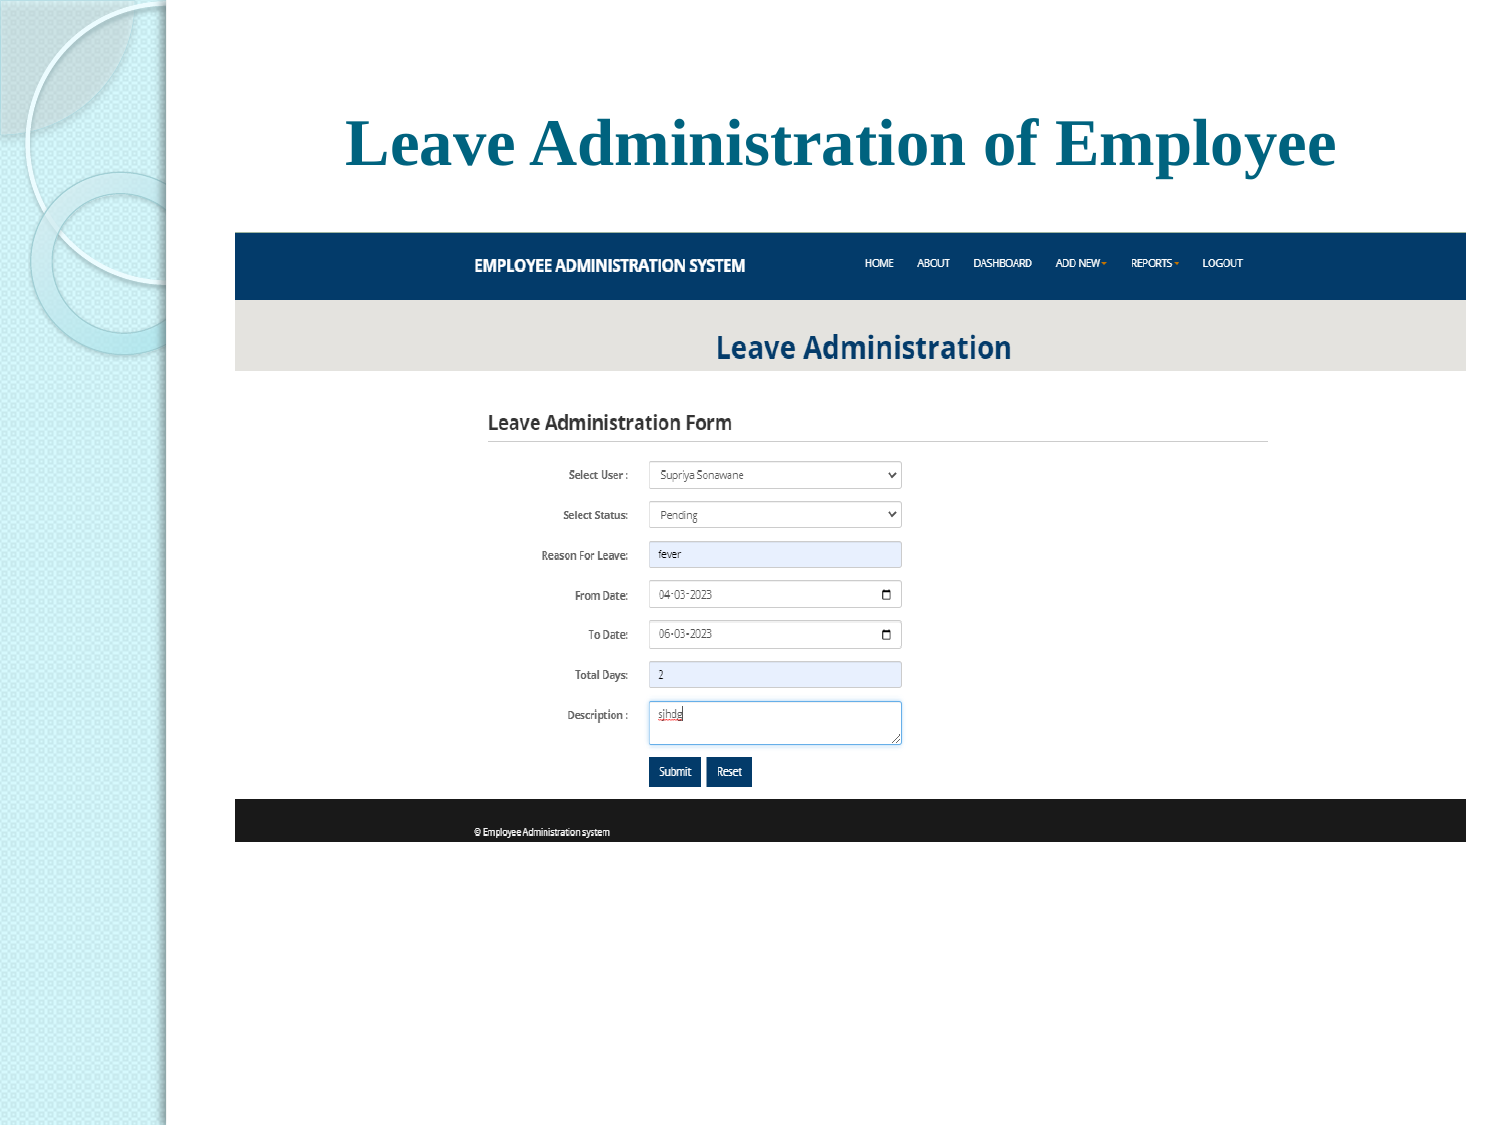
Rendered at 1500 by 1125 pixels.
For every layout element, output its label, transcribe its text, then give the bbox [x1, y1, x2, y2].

title Leave Administration of Employee [235, 45, 1466, 231]
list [235, 232, 1466, 925]
